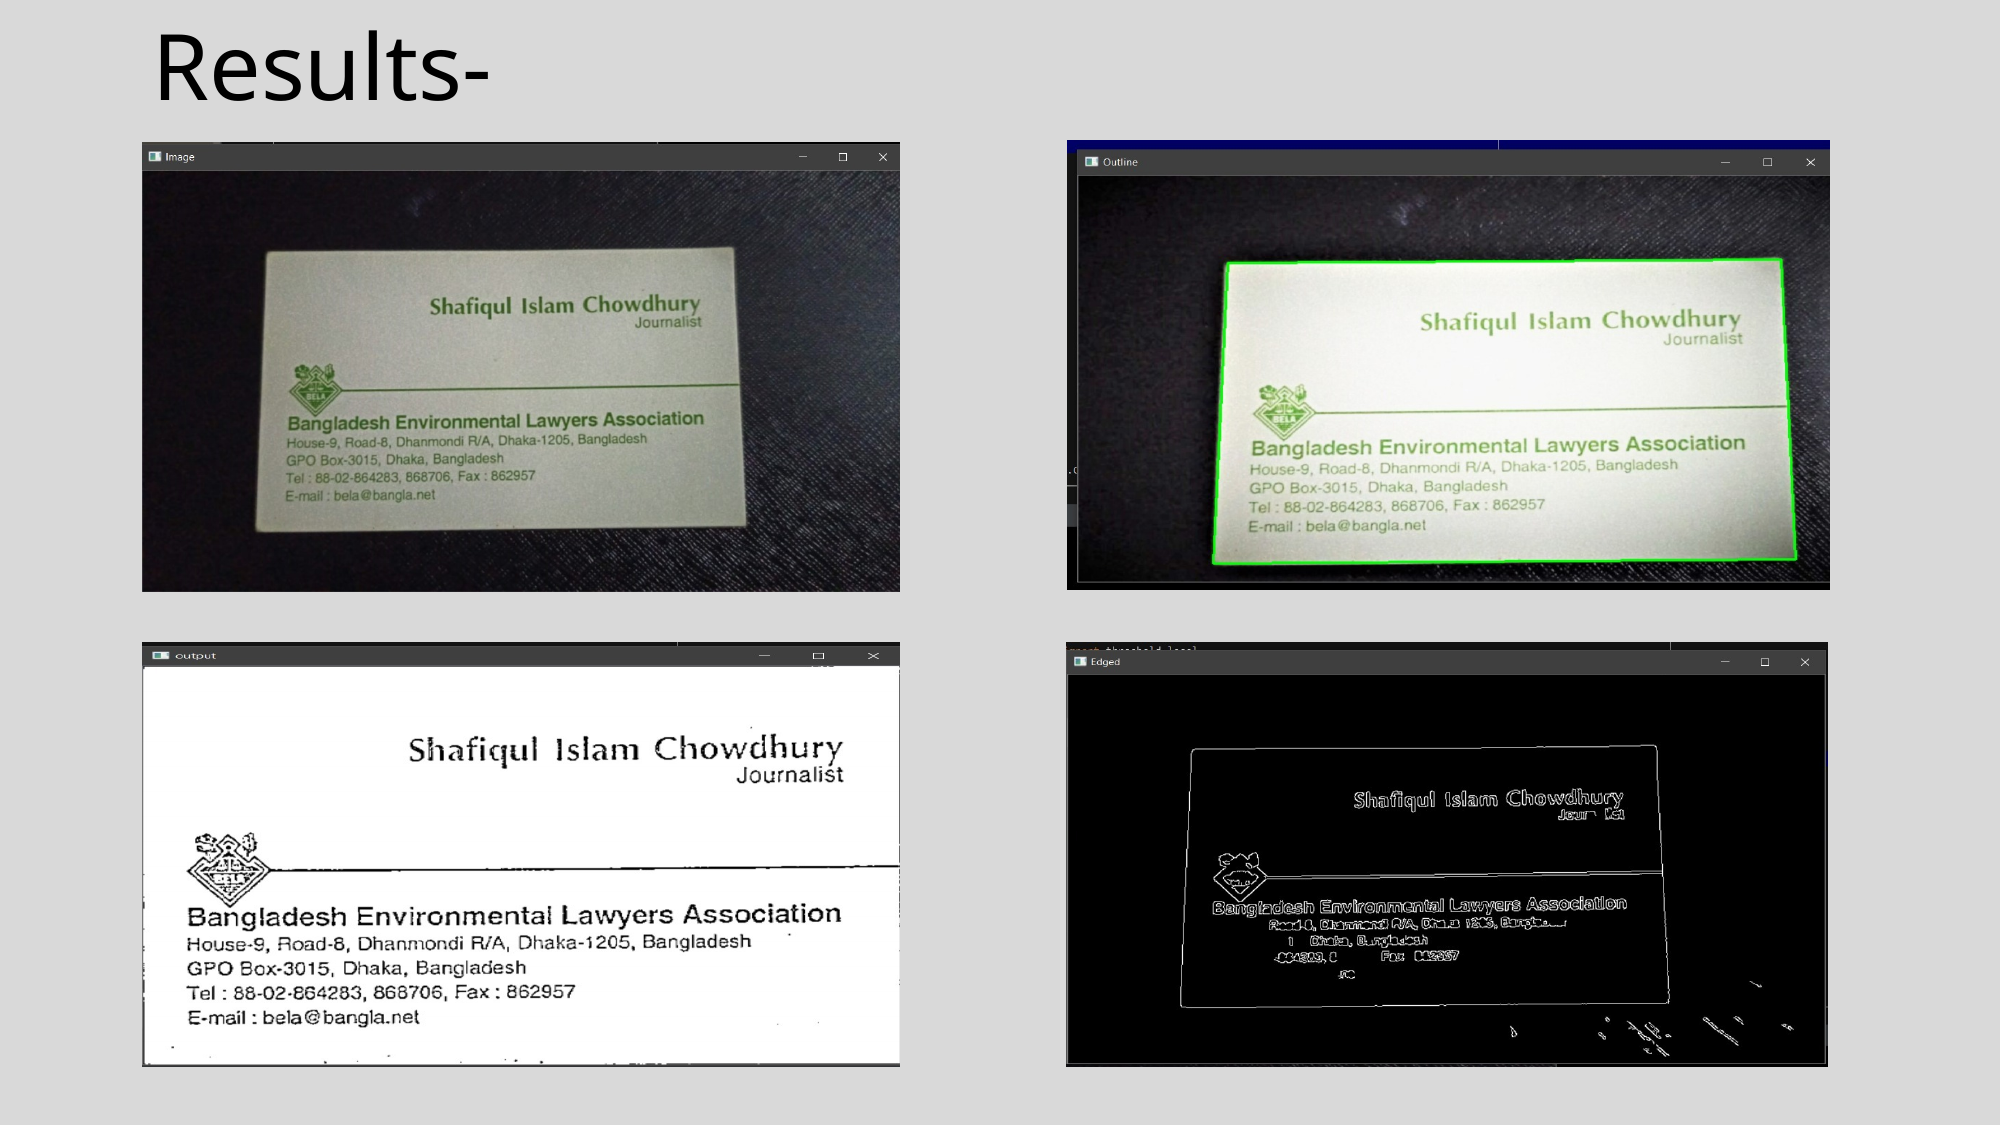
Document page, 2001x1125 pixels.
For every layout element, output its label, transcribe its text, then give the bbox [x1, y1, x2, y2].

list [142, 642, 900, 1067]
picture [1065, 642, 1828, 1067]
title Results- [137, 0, 1863, 180]
picture [1067, 140, 1830, 590]
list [142, 142, 900, 592]
